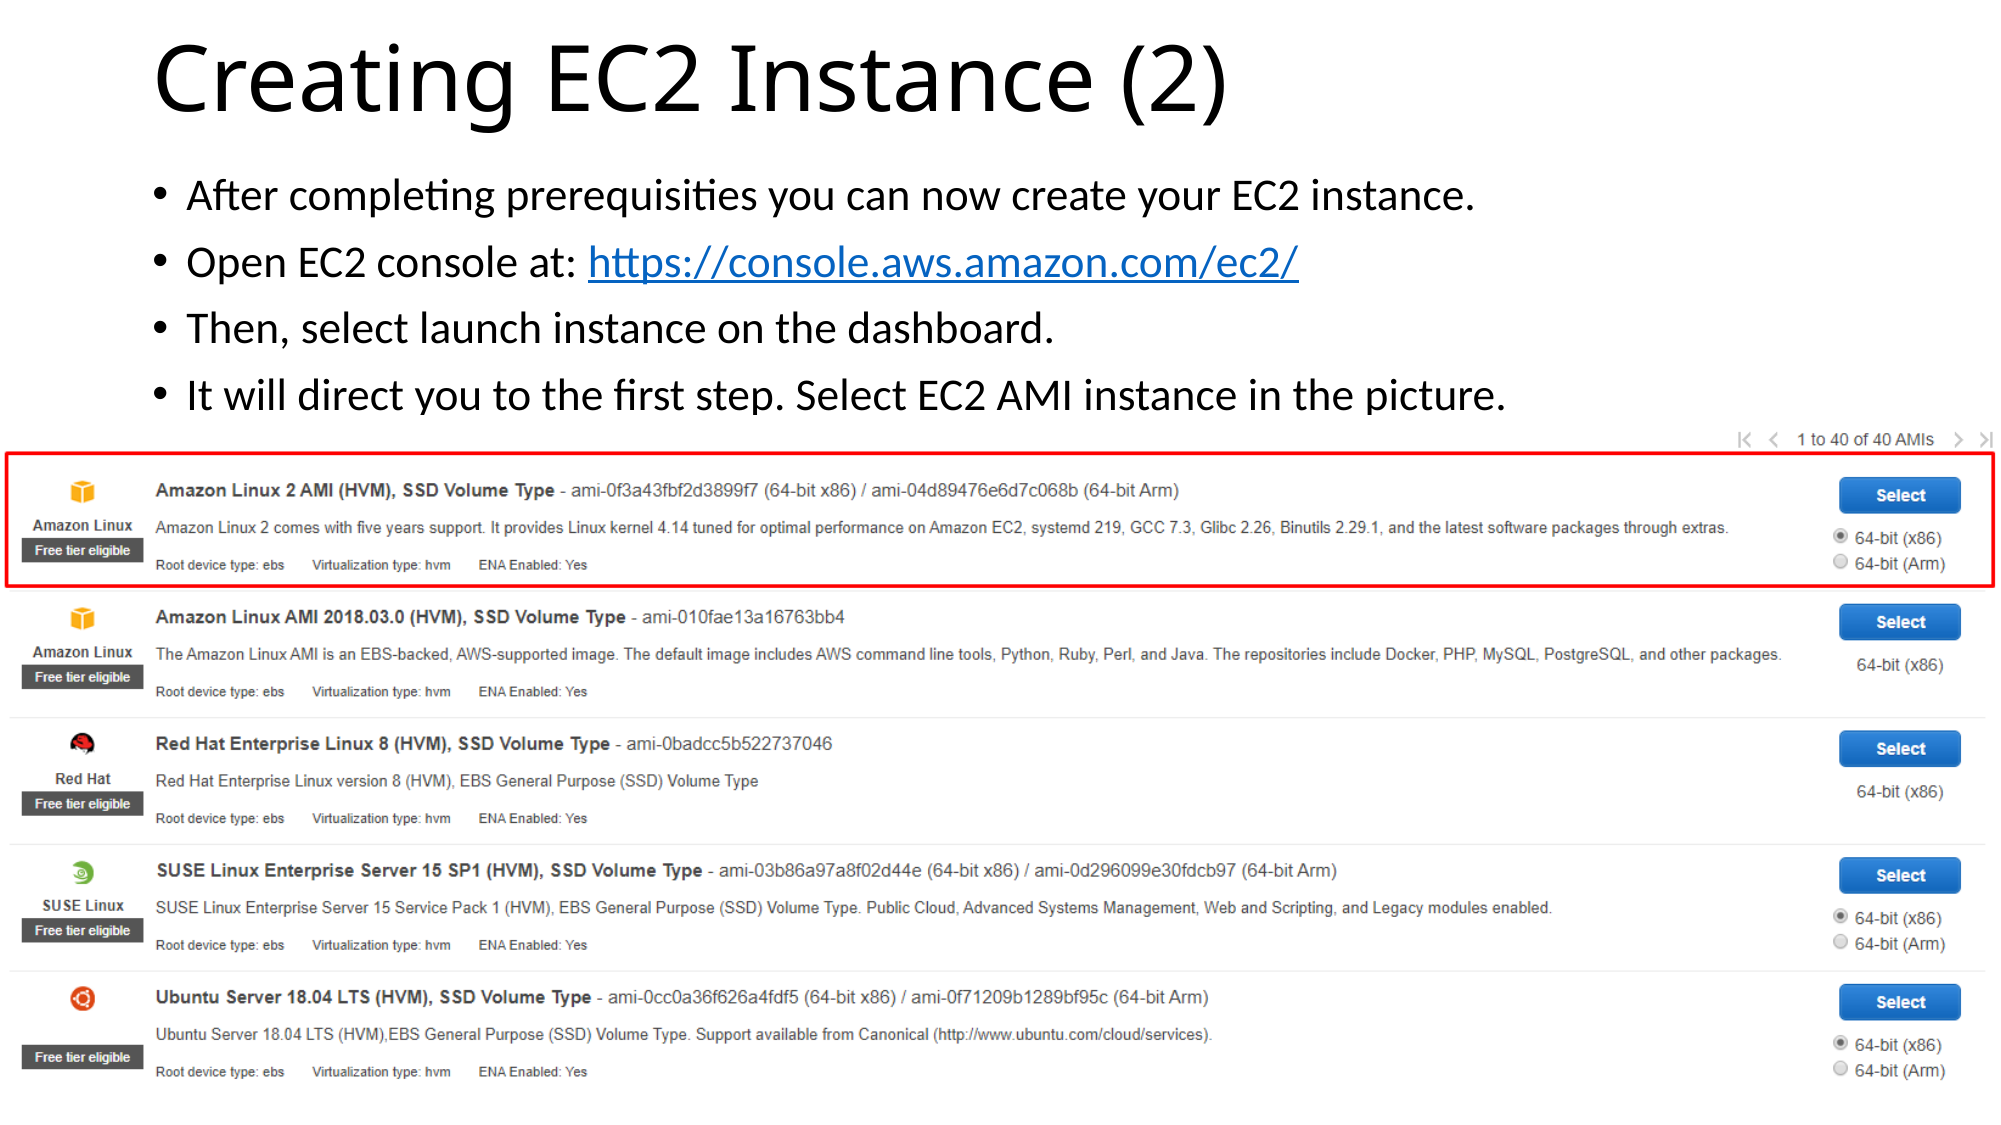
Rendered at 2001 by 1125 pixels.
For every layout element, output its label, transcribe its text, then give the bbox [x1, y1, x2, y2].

picture [0, 415, 2000, 1090]
title Creating EC2 Instance (2) [137, 0, 1863, 163]
list After completing prerequisities you can now create your EC2 instance. Open EC2 console at: https://console.aws.amazon.com/ec2/ Then, select launch instance on the dashboard. It will direct you to the first step. Select EC2 AMI instance in the picture. [137, 163, 1863, 415]
